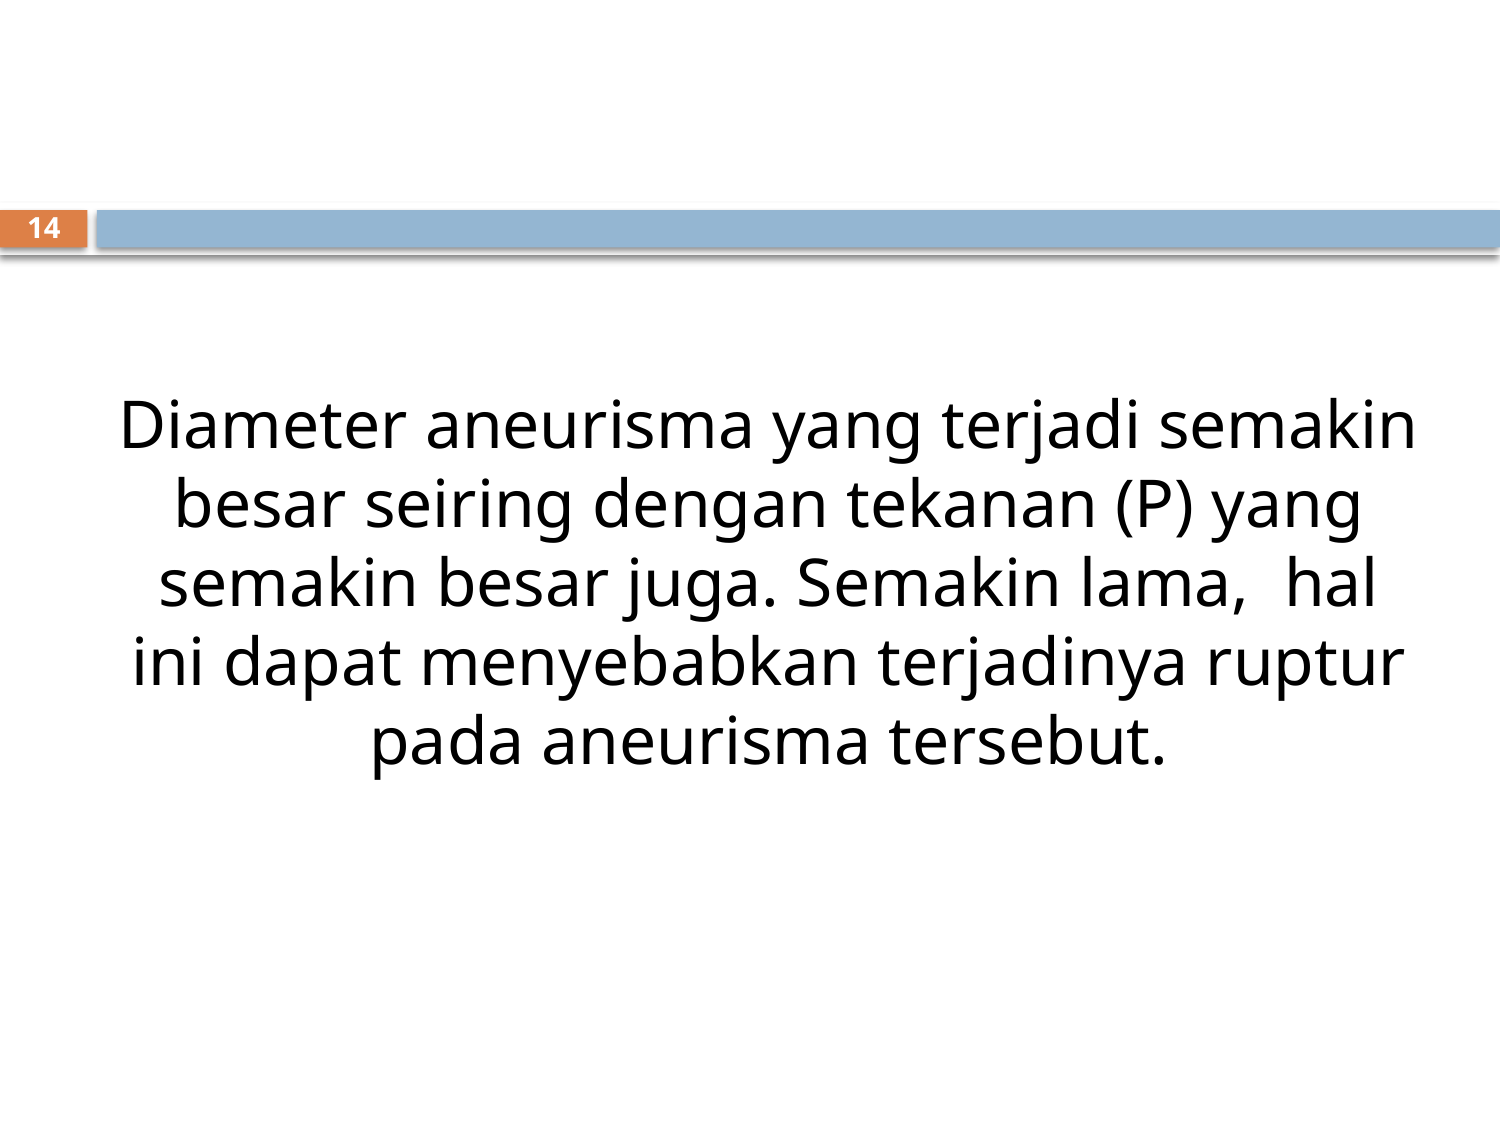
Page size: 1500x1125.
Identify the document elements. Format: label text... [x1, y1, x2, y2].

slide_number 14 [0, 208, 88, 249]
list Diameter aneurisma yang terjadi semakin besar seiring dengan tekanan (P) yang semakin besar juga. Semakin lama, hal ini dapat menyebabkan terjadinya ruptur pada aneurisma tersebut. [100, 375, 1438, 850]
